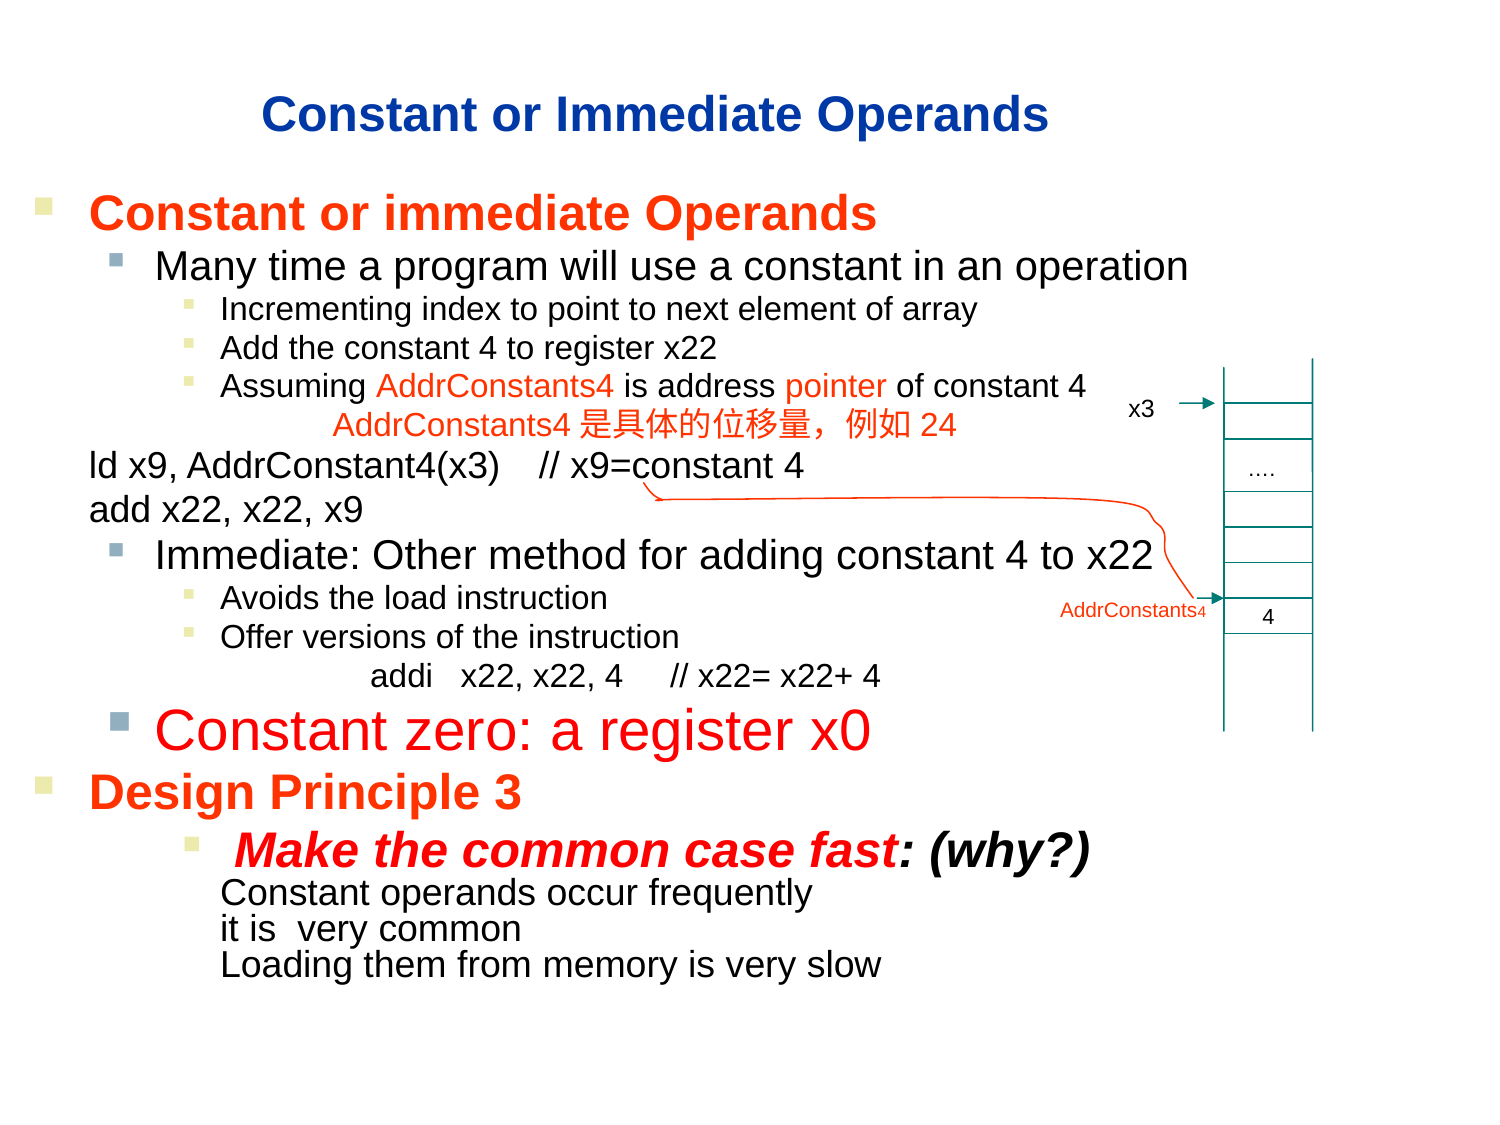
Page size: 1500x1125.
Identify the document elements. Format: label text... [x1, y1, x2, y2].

text_box AddrConstants4 [1045, 589, 1174, 629]
title Constant or Immediate Operands [112, 73, 1199, 149]
list Constant or immediate Operands Many time a program will use a constant in an operation Incrementing index to point to next element of array Add the constant 4 to register x22 Assuming AddrConstants4 is address pointer of constant 4 AddrConstants4是具体的位移量，例如24 ld x9, AddrConstant4(x3) // x9=constant 4 add x22, x22, x9 Immediate: Other method for adding constant 4 to x22 Avoids the load instruction Offer versions of the instruction addi x22, x22, 4 // x22= x22+ 4 Constant zero: a register x0 Design Principle 3 Make the common case fast: (why?) Constant operands occur frequently it is very common Loading them from memory is very slow [17, 184, 1406, 832]
text_box [643, 482, 1174, 589]
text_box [1179, 358, 1313, 732]
text_box x3 [1113, 385, 1170, 431]
